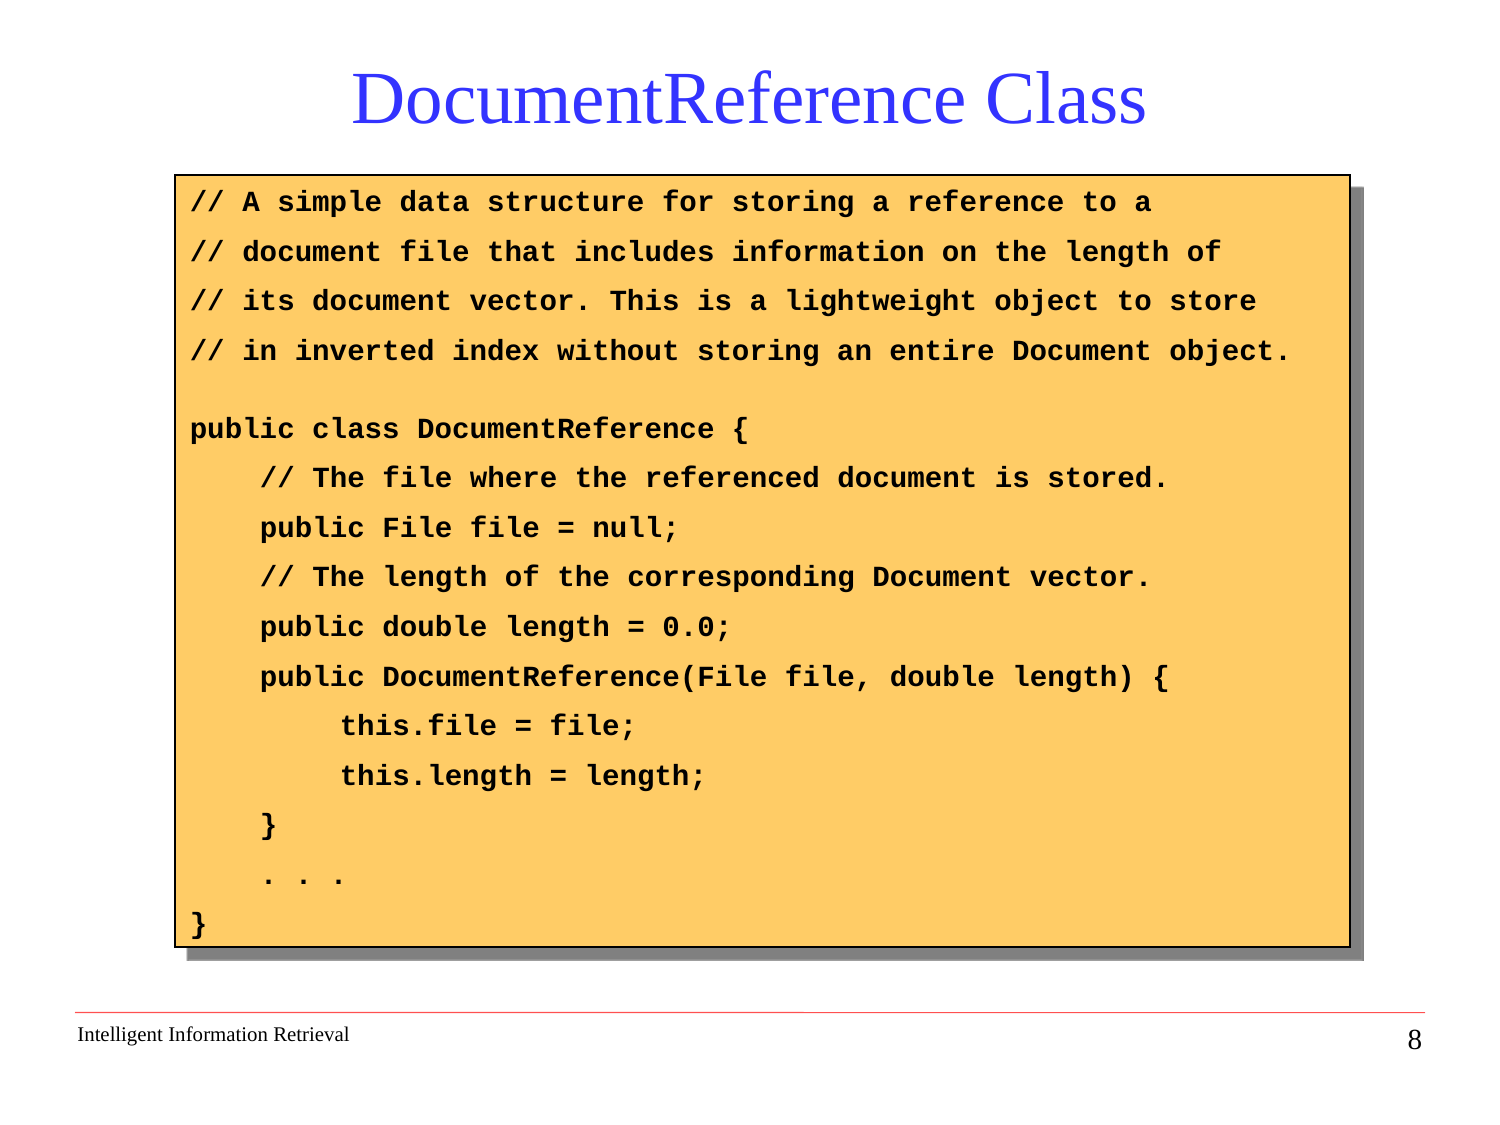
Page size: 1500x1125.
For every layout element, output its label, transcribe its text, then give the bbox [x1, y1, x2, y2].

text_box // A simple data structure for storing a reference to a // document file that includes information on the length of // its document vector. This is a lightweight object to store // in inverted index without storing an entire Document object. public class DocumentReference { // The file where the referenced document is stored. public File file = null; // The length of the corresponding Document vector. public double length = 0.0; public DocumentReference(File file, double length) { this.file = file; this.length = length; } . . . } [174, 174, 1350, 948]
slide_number 8 [1124, 1012, 1438, 1051]
title DocumentReference Class [112, 37, 1388, 150]
